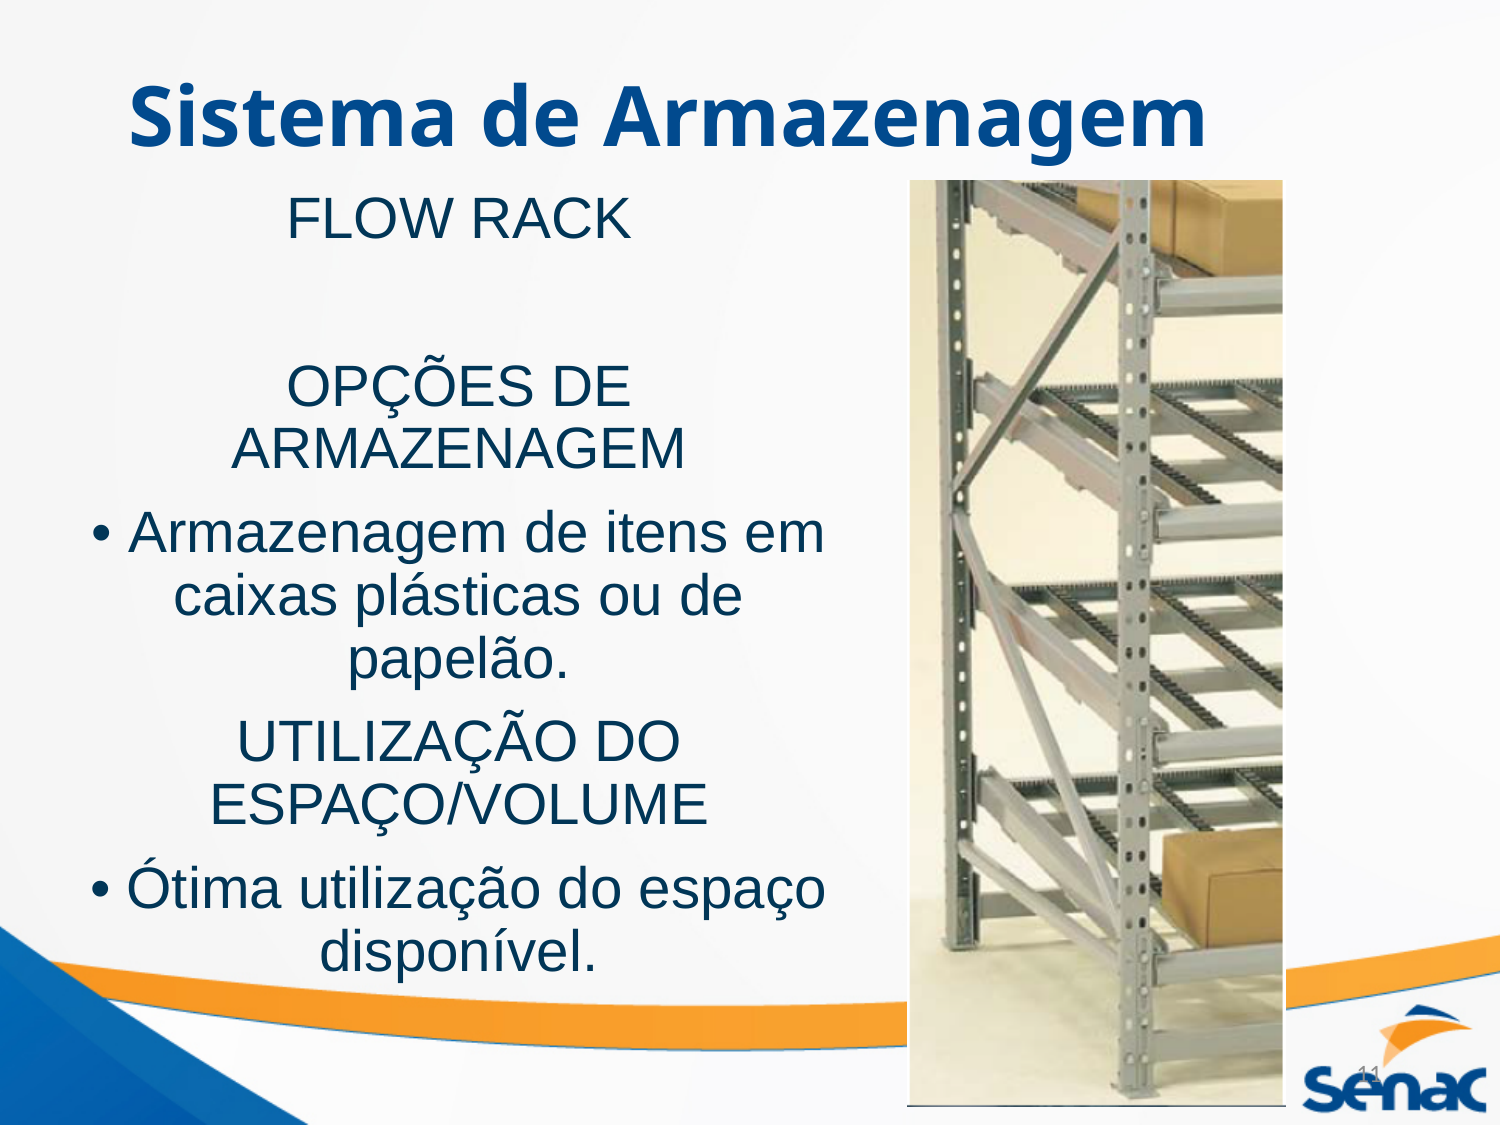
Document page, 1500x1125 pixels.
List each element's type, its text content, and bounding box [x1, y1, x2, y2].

text_box FLOW RACK OPÇÕES DE ARMAZENAGEM • Armazenagem de itens em caixas plásticas ou de papelão. UTILIZAÇÃO DO ESPAÇO/VOLUME • Ótima utilização do espaço disponível. [65, 180, 853, 996]
picture [0, 0, 1500, 1125]
slide_number 11 [1286, 1042, 1397, 1103]
title Sistema de Armazenagem [22, 11, 1317, 229]
